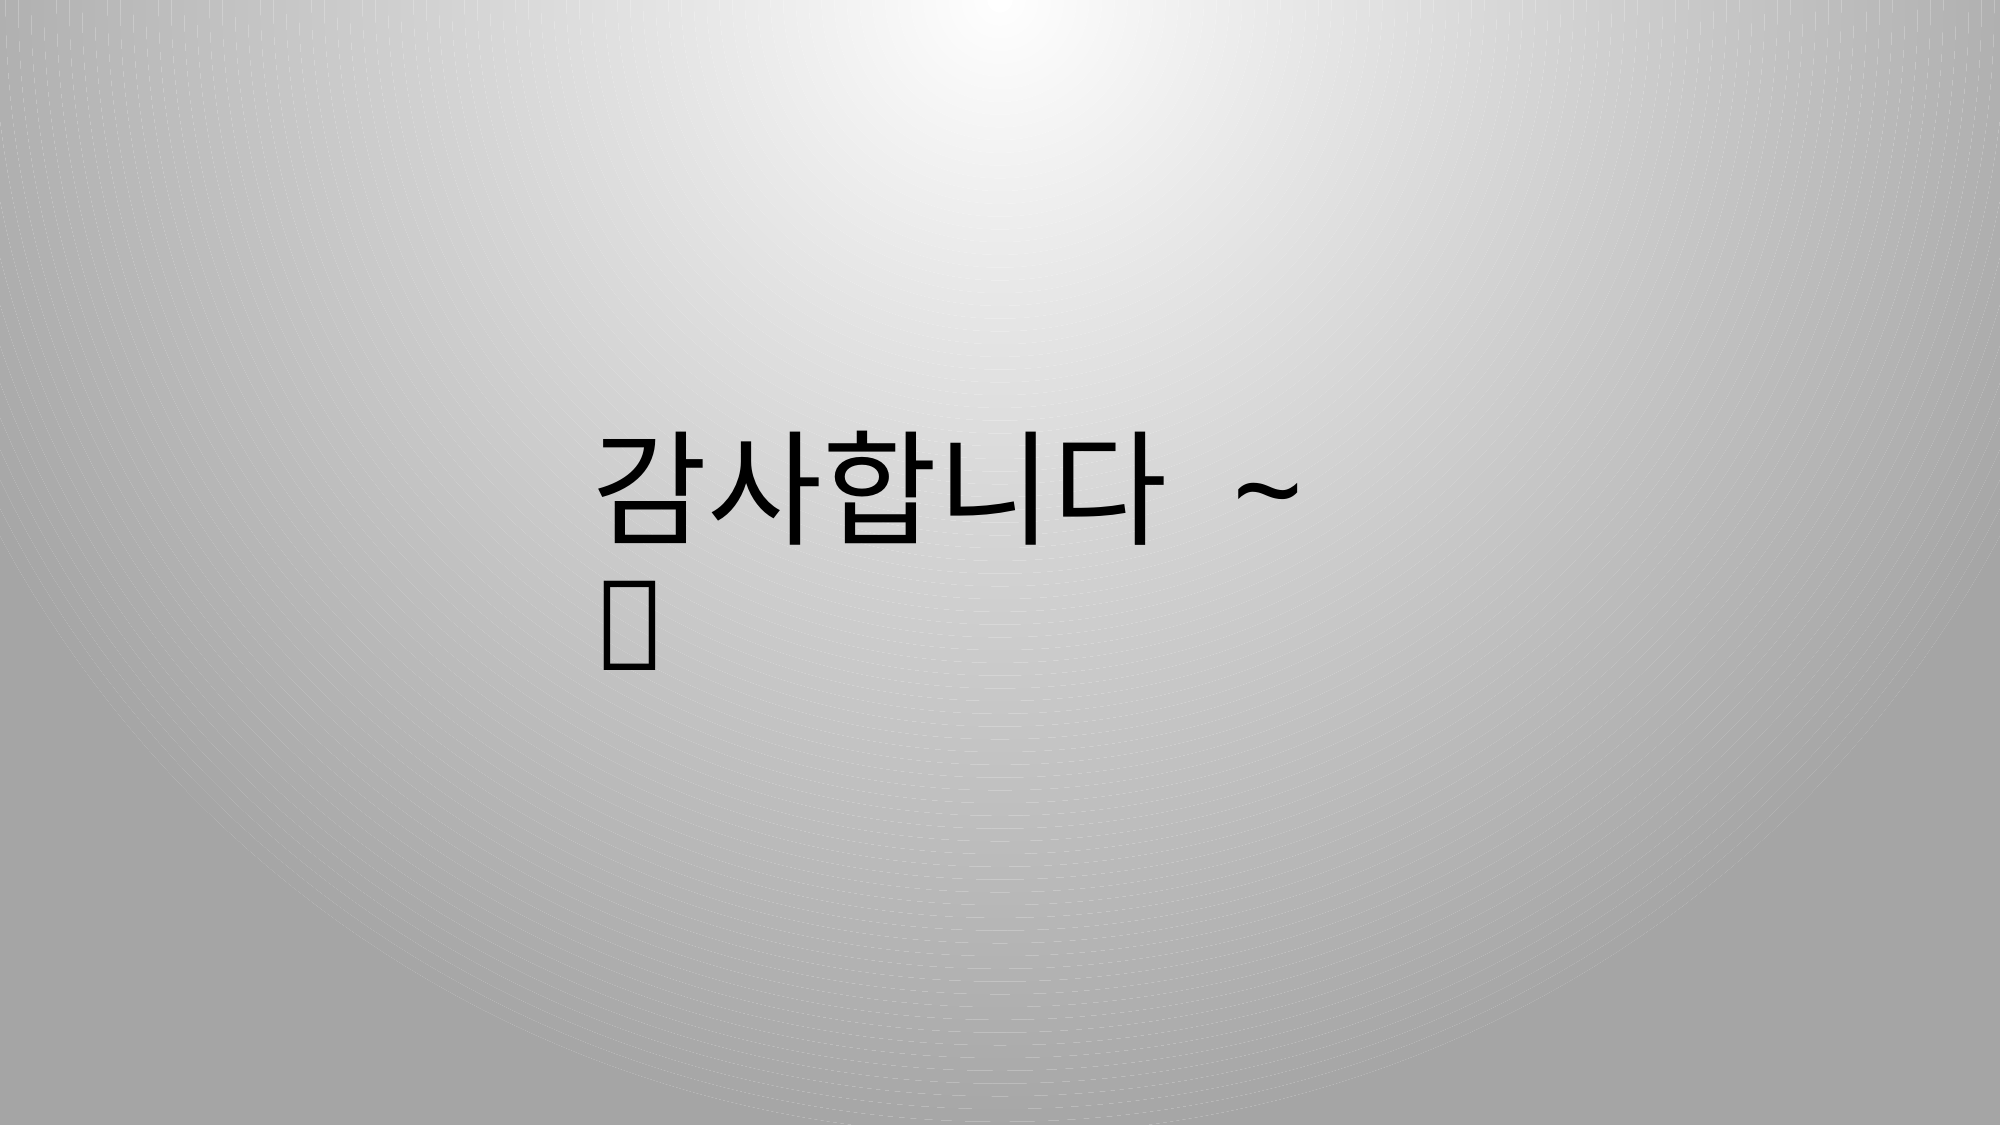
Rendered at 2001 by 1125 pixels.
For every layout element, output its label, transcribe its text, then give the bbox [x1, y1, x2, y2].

text_box [0, 0, 2000, 1125]
text_box 감사합니다 ~  [577, 373, 1423, 752]
